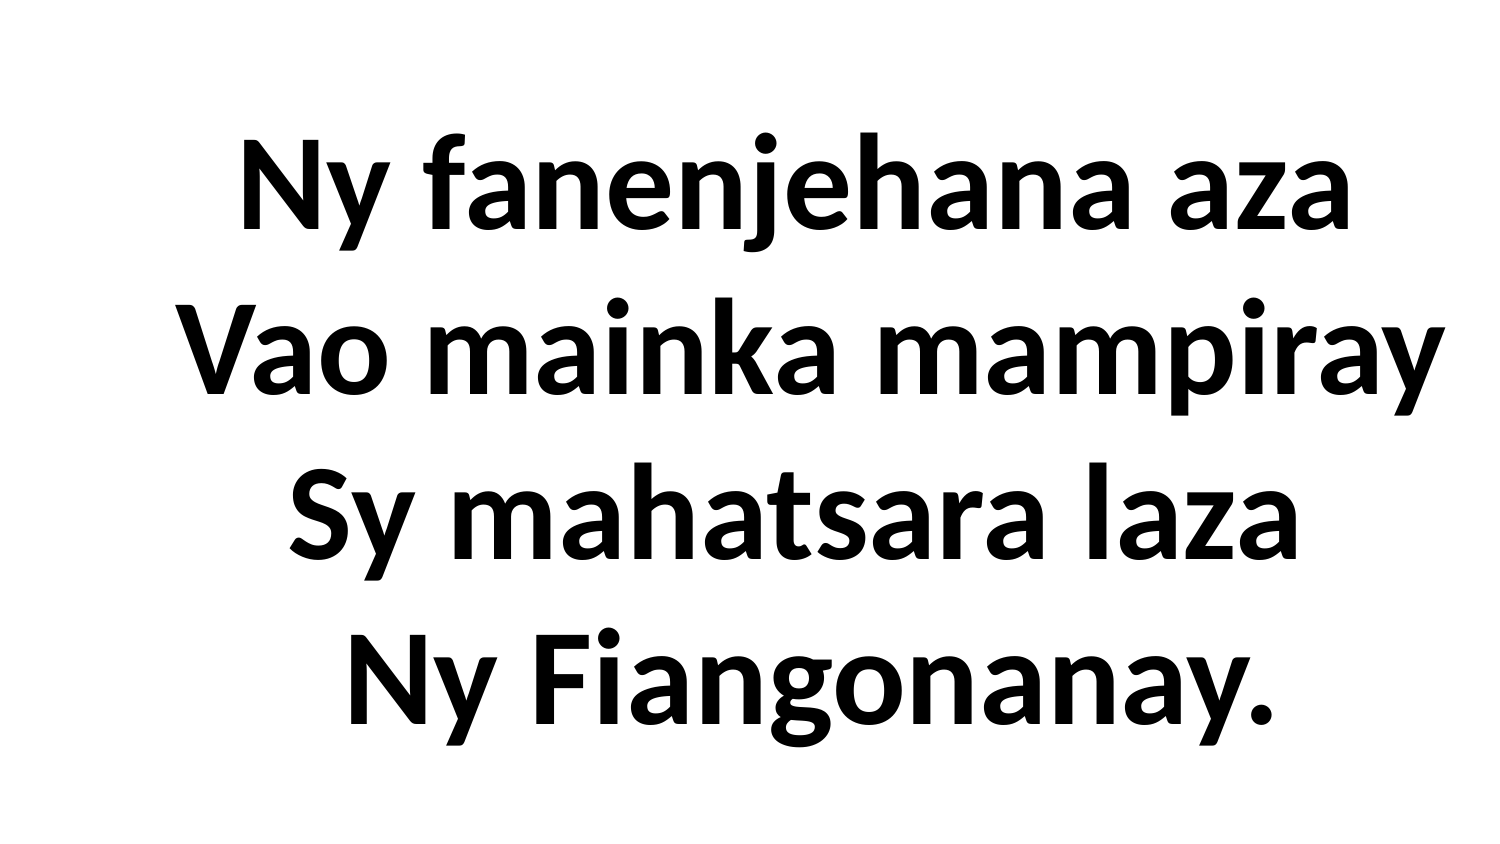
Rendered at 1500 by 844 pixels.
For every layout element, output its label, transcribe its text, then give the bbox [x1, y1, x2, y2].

title Ny fanenjehana aza Vao mainka mampiray Sy mahatsara laza Ny Fiangonanay. [0, 0, 1500, 844]
